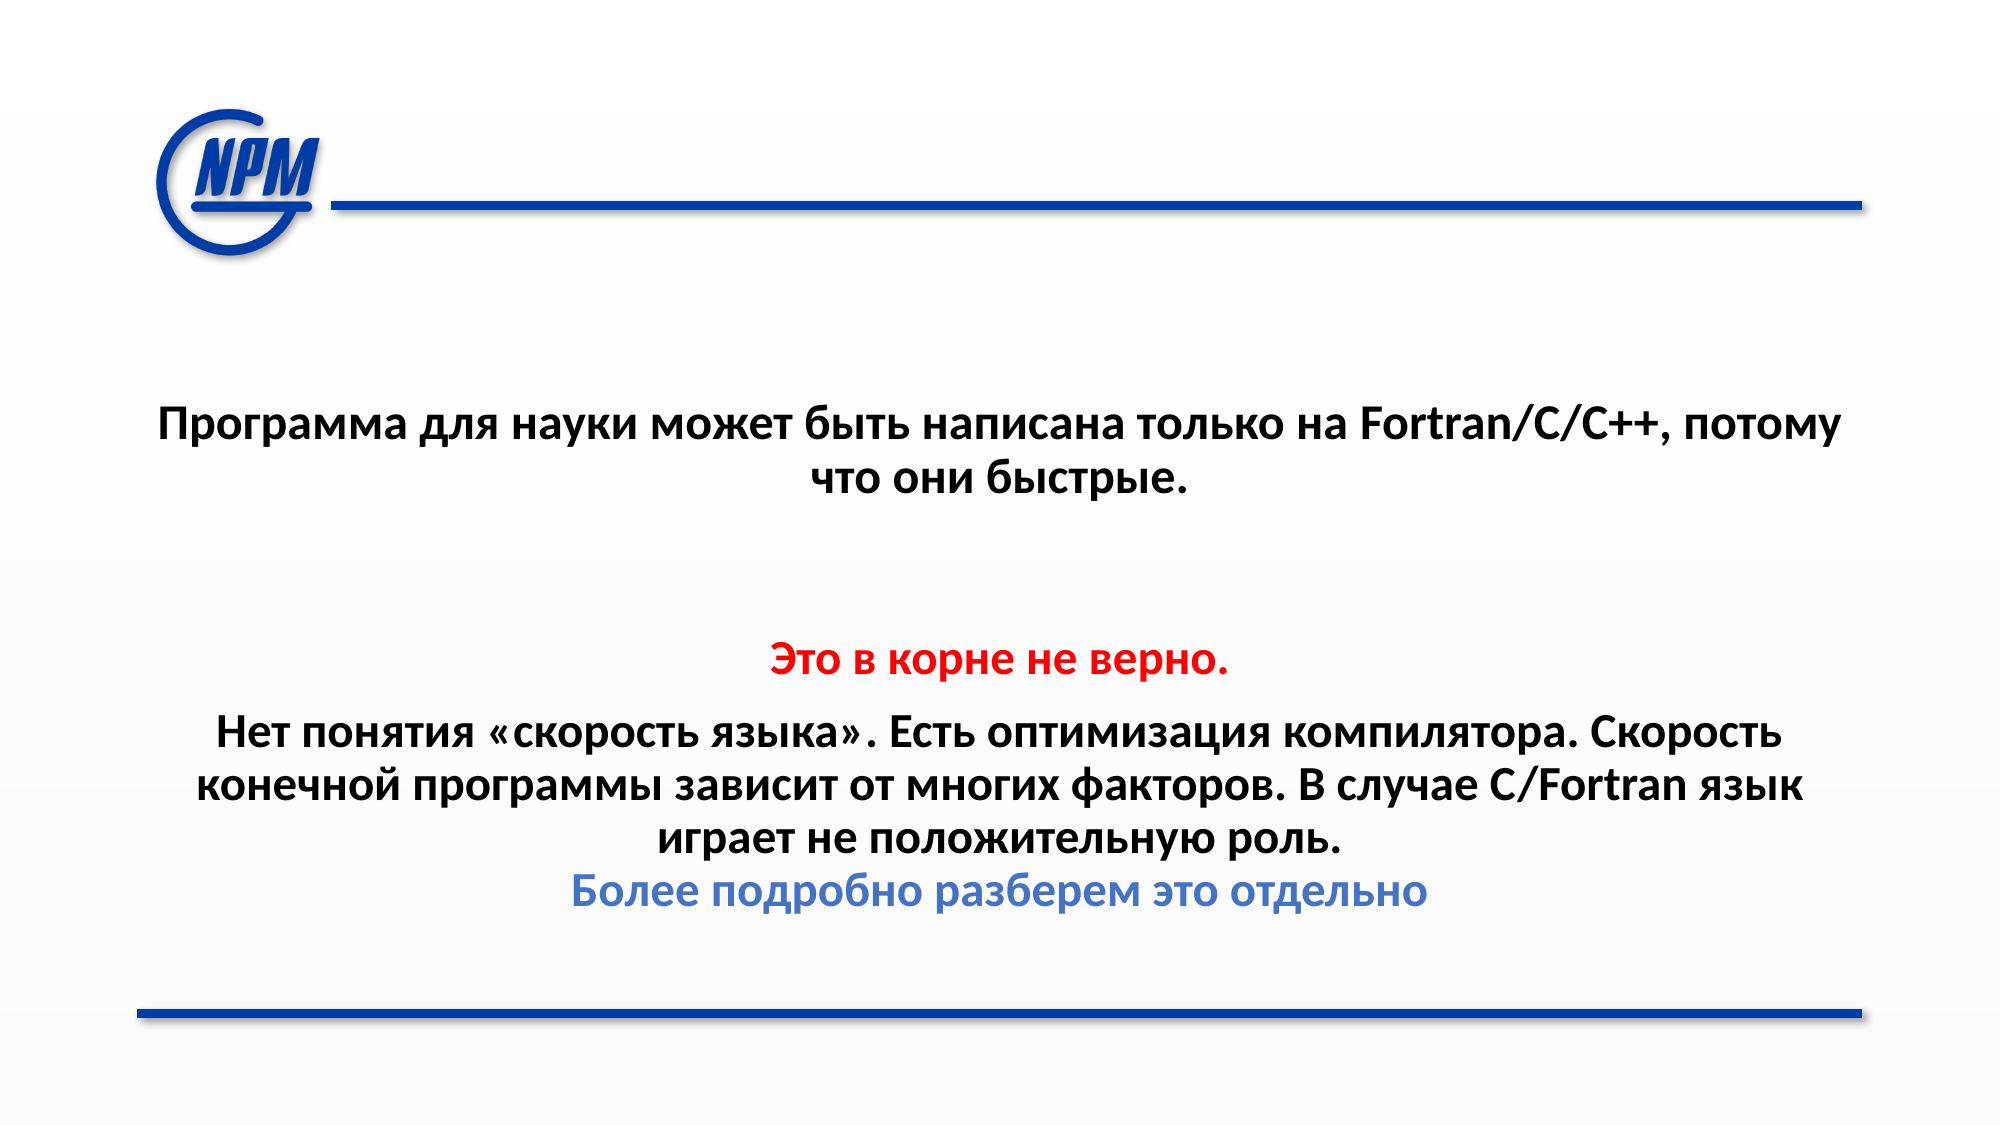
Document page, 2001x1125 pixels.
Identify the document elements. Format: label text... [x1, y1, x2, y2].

list Программа для науки может быть написана только на Fortran/C/C++, потому что они быстрые. [137, 299, 1863, 602]
text_box Это в корне не верно. Нет понятия «скорость языка». Есть оптимизация компилятора. Скорость конечной программы зависит от многих факторов. В случае С/Fortran язык играет не положительную роль. Более подробно разберем это отдельно [137, 623, 1863, 926]
picture [137, 93, 332, 271]
